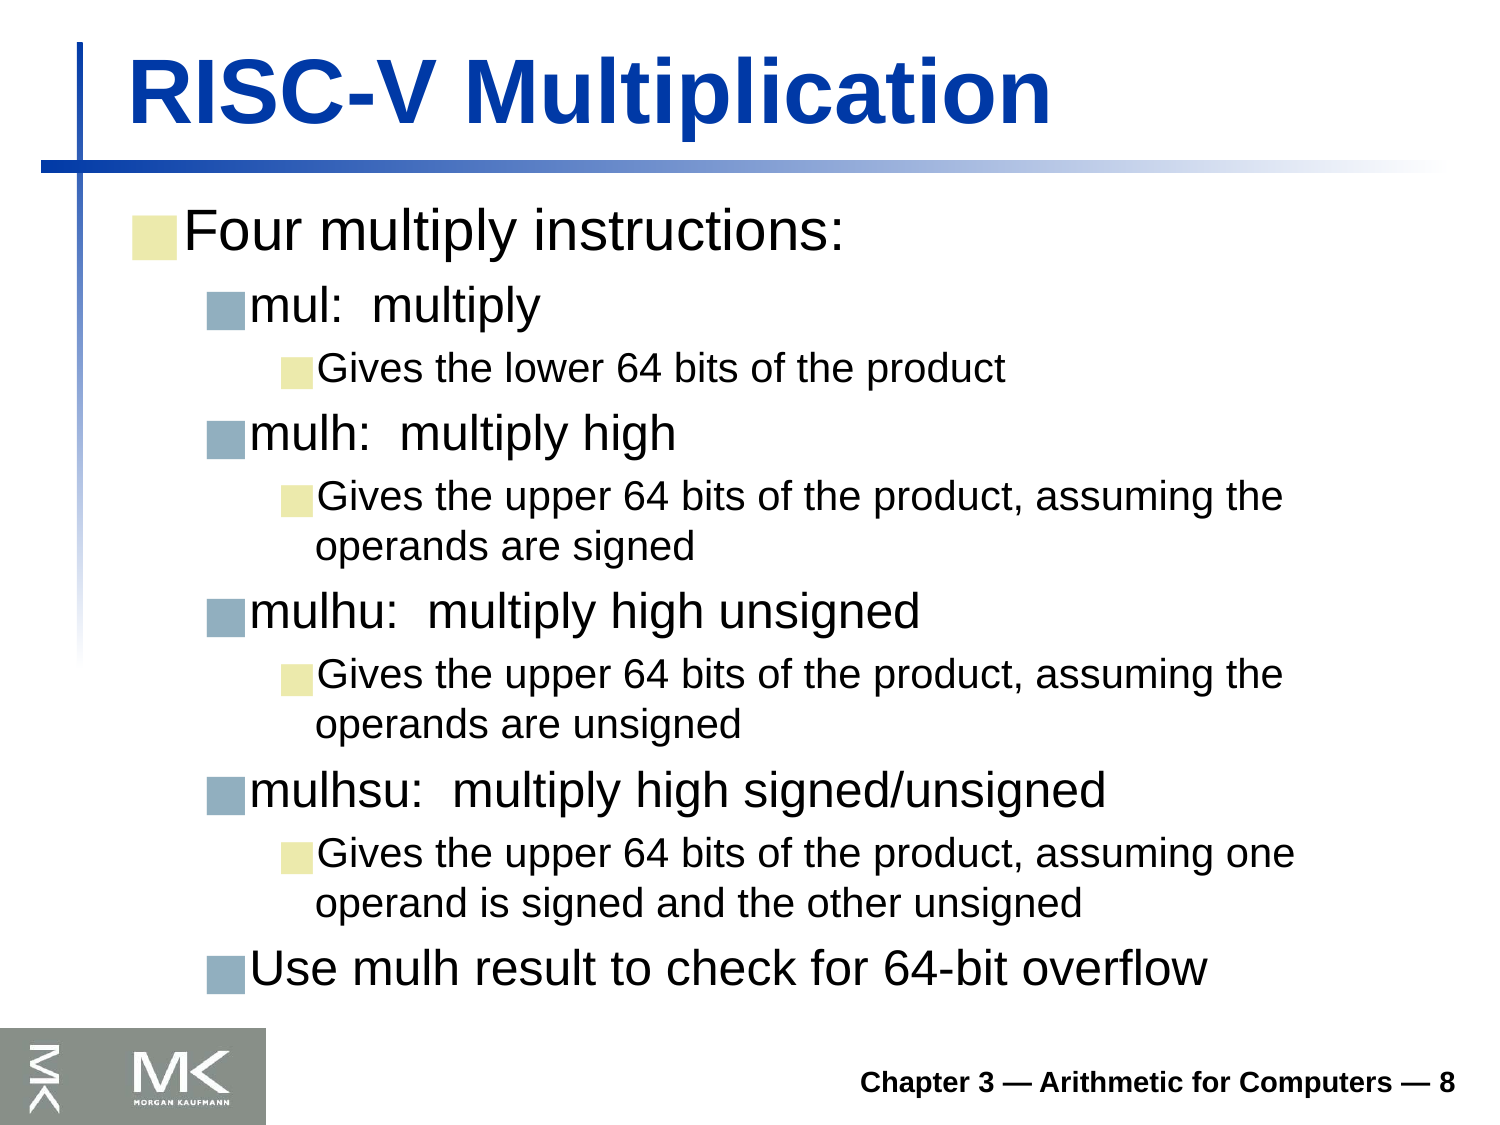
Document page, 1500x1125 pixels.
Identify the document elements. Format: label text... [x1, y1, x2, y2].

picture [0, 1028, 266, 1125]
title RISC-V Multiplication [112, 0, 1468, 149]
list Four multiply instructions: mul: multiply Gives the lower 64 bits of the product mulh: multiply high Gives the upper 64 bits of the product, assuming the operands are signed mulhu: multiply high unsigned Gives the upper 64 bits of the product, assuming the operands are unsigned mulhsu: multiply high signed/unsigned Gives the upper 64 bits of the product, assuming one operand is signed and the other unsigned Use mulh result to check for 64-bit overflow [112, 184, 1469, 1024]
text_box Chapter 3 — Arithmetic for Computers — ‹#› [277, 1046, 1471, 1106]
